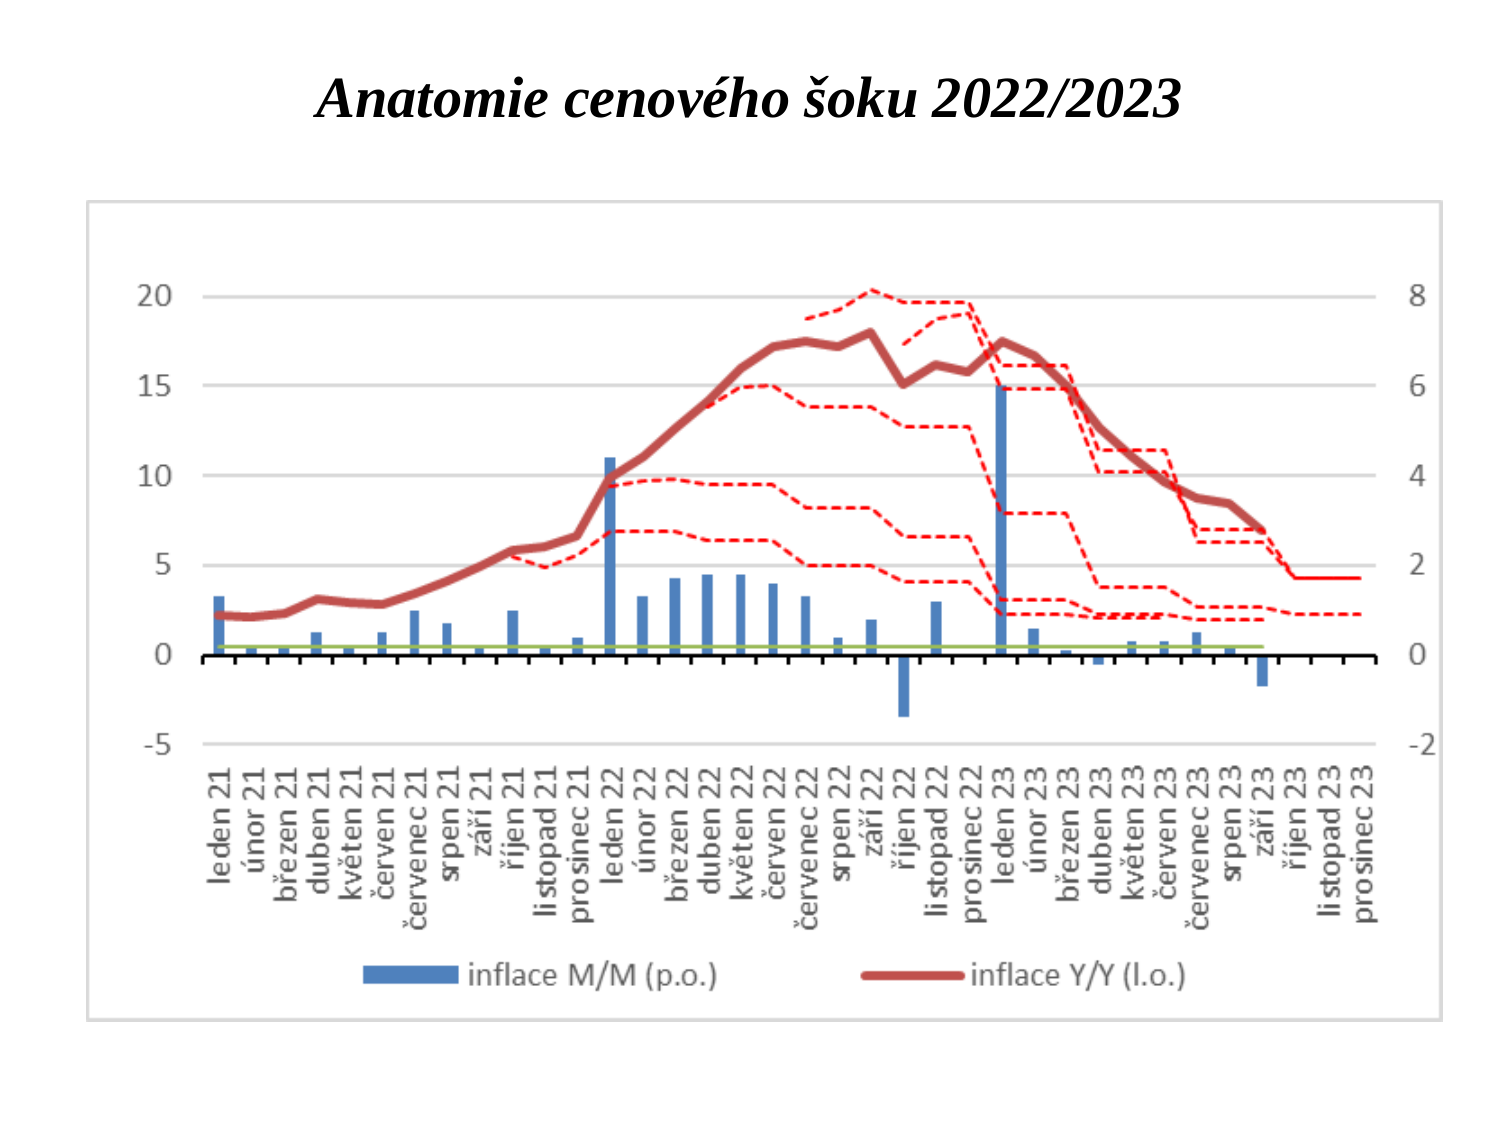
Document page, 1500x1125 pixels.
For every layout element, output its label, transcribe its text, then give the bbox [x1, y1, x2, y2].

picture [86, 200, 1443, 1022]
text_box Anatomie cenového šoku 2022/2023 [112, 0, 1388, 188]
